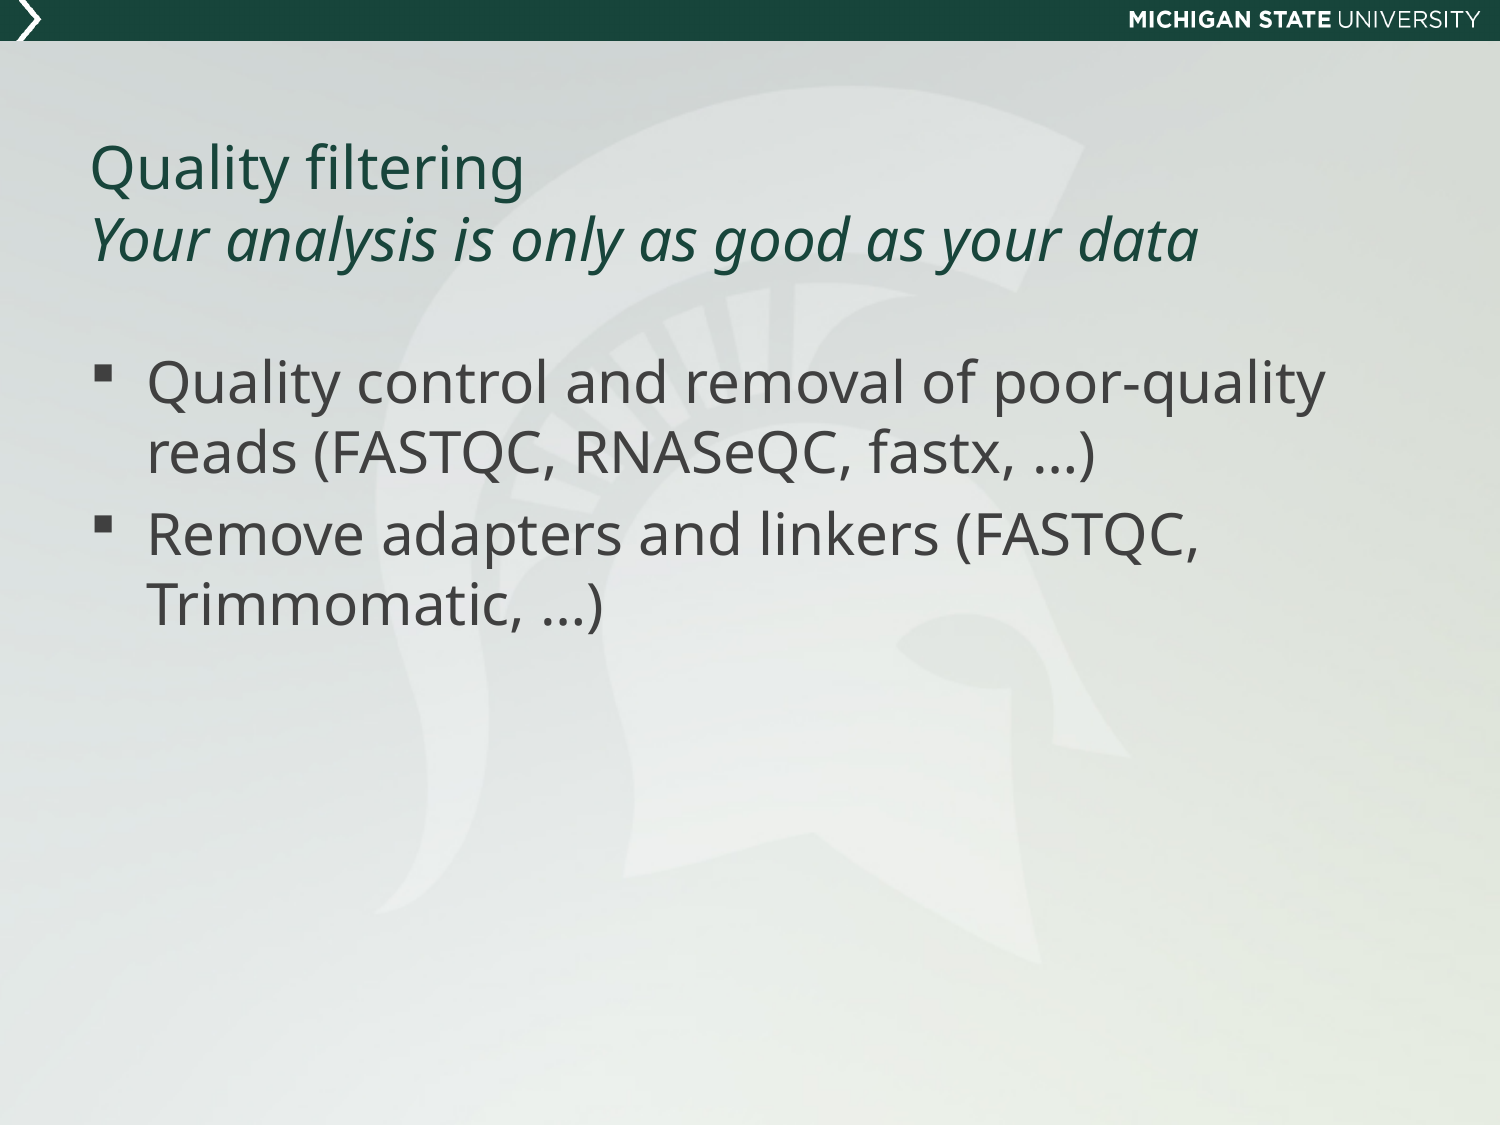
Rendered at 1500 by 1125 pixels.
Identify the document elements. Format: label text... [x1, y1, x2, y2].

title Quality filtering Your analysis is only as good as your data [75, 122, 1425, 284]
list Quality control and removal of poor-quality reads (FASTQC, RNASeQC, fastx, …) Remove adapters and linkers (FASTQC, Trimmomatic, …) [75, 337, 1425, 1005]
picture [0, 0, 1500, 1125]
